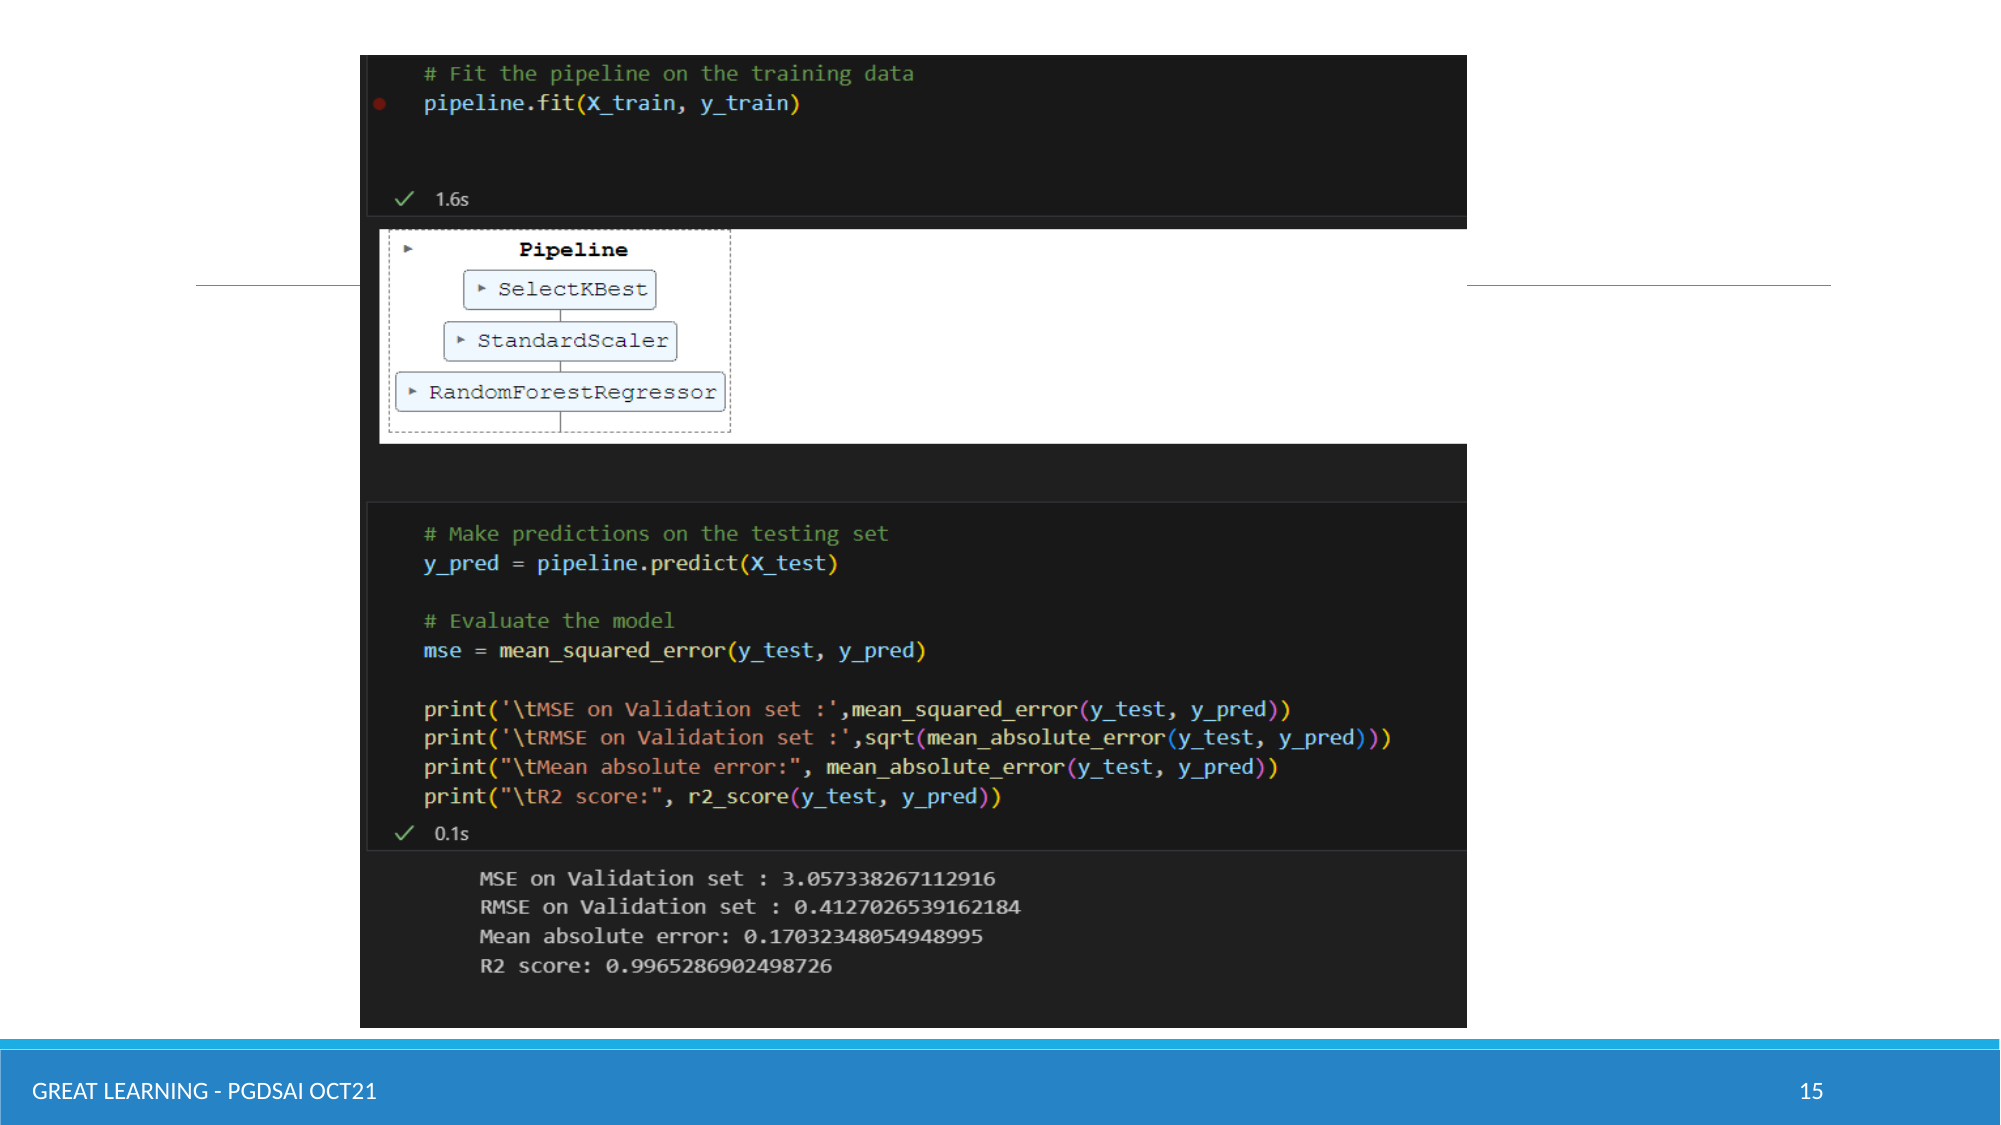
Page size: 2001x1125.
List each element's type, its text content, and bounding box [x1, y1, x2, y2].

footer Great Learning - PGDSAI OCT21 [0, 1059, 416, 1120]
slide_number 15 [1624, 1059, 1840, 1120]
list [359, 54, 1467, 1028]
